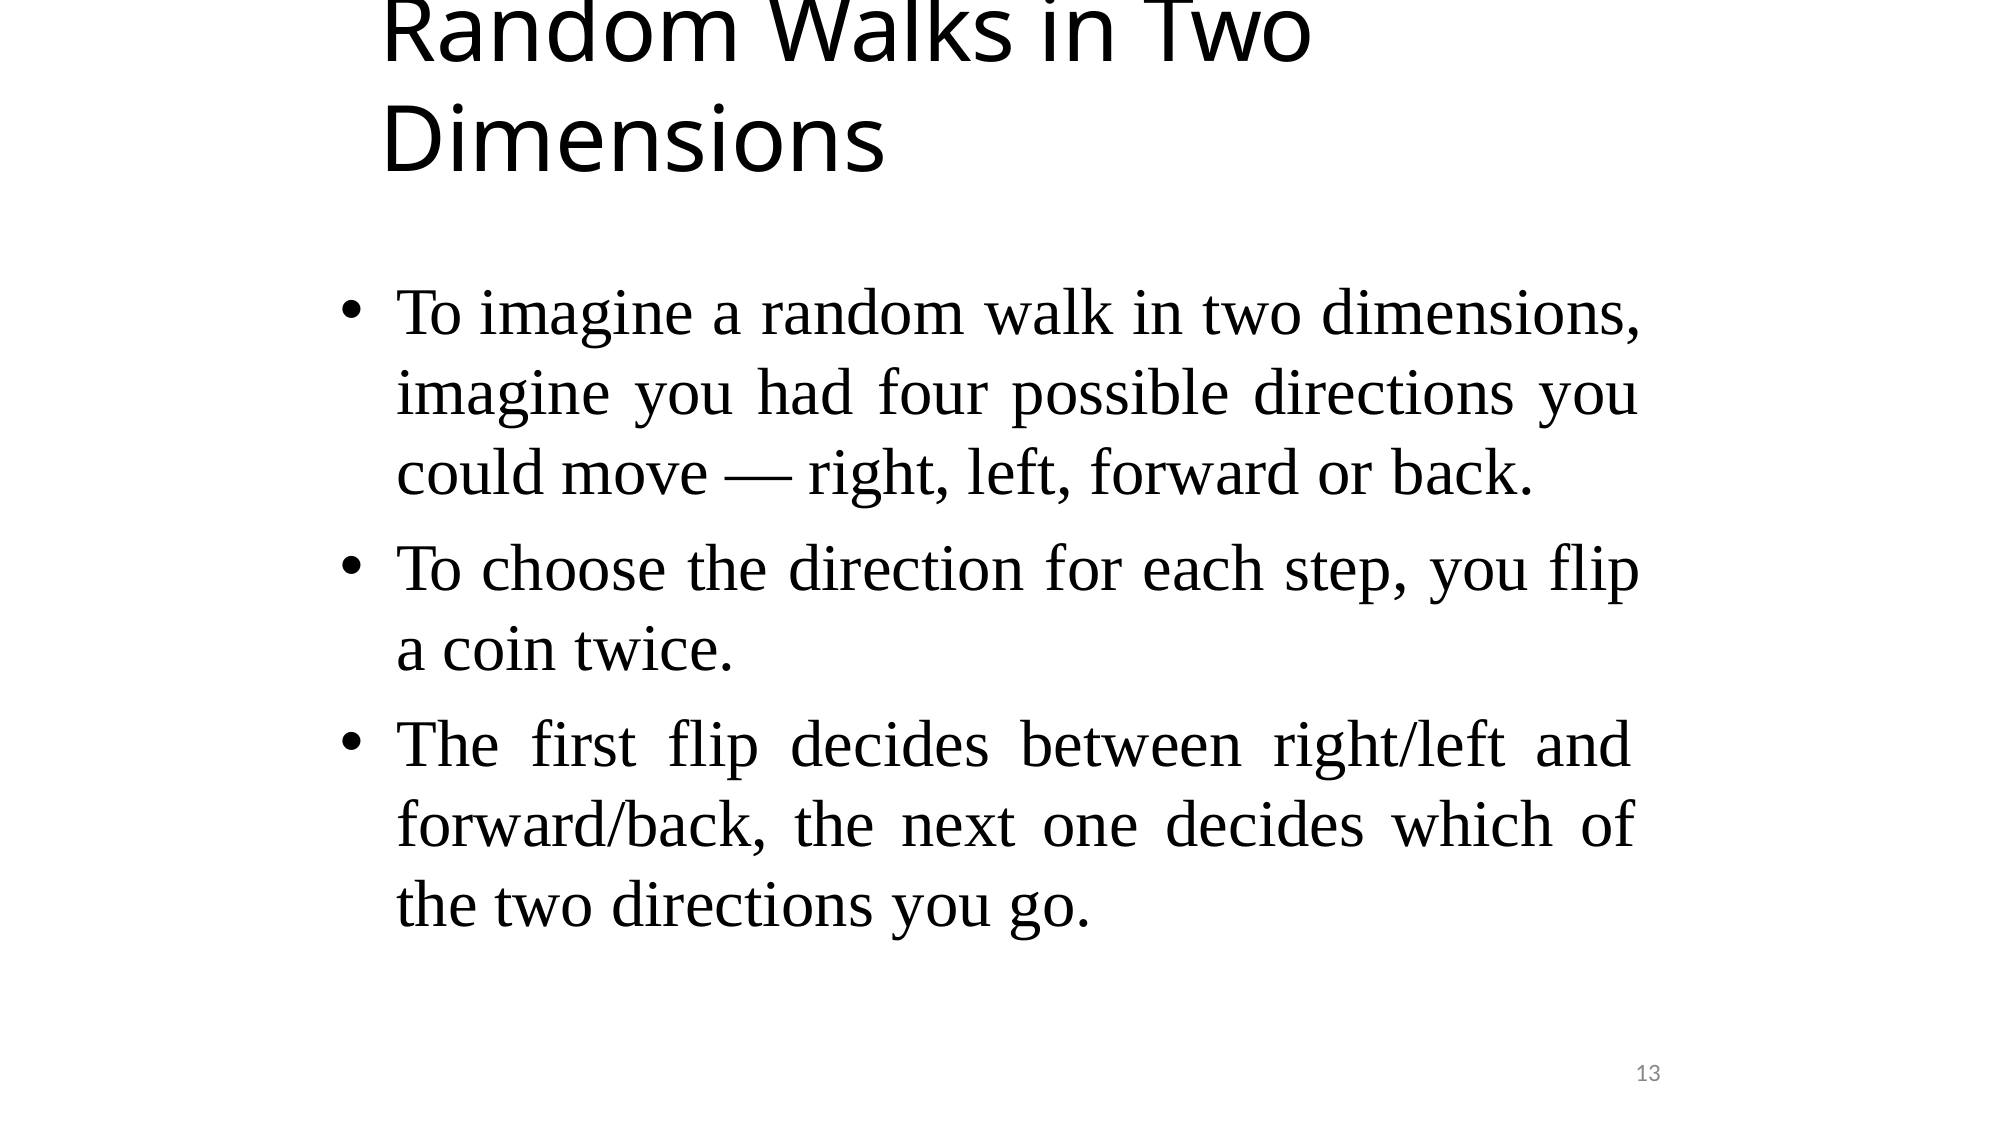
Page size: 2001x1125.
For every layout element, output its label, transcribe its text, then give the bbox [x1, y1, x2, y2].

text_box 13 [1629, 1060, 1667, 1087]
text_box To imagine a random walk in two dimensions, imagine you had four possible directions you could move — right, left, forward or back. To choose the direction for each step, you flip a coin twice. The first flip decides between right/left and forward/back, the next one decides which of the two directions you go. [337, 266, 1663, 940]
title Random Walks in Two Dimensions [377, 0, 1623, 191]
